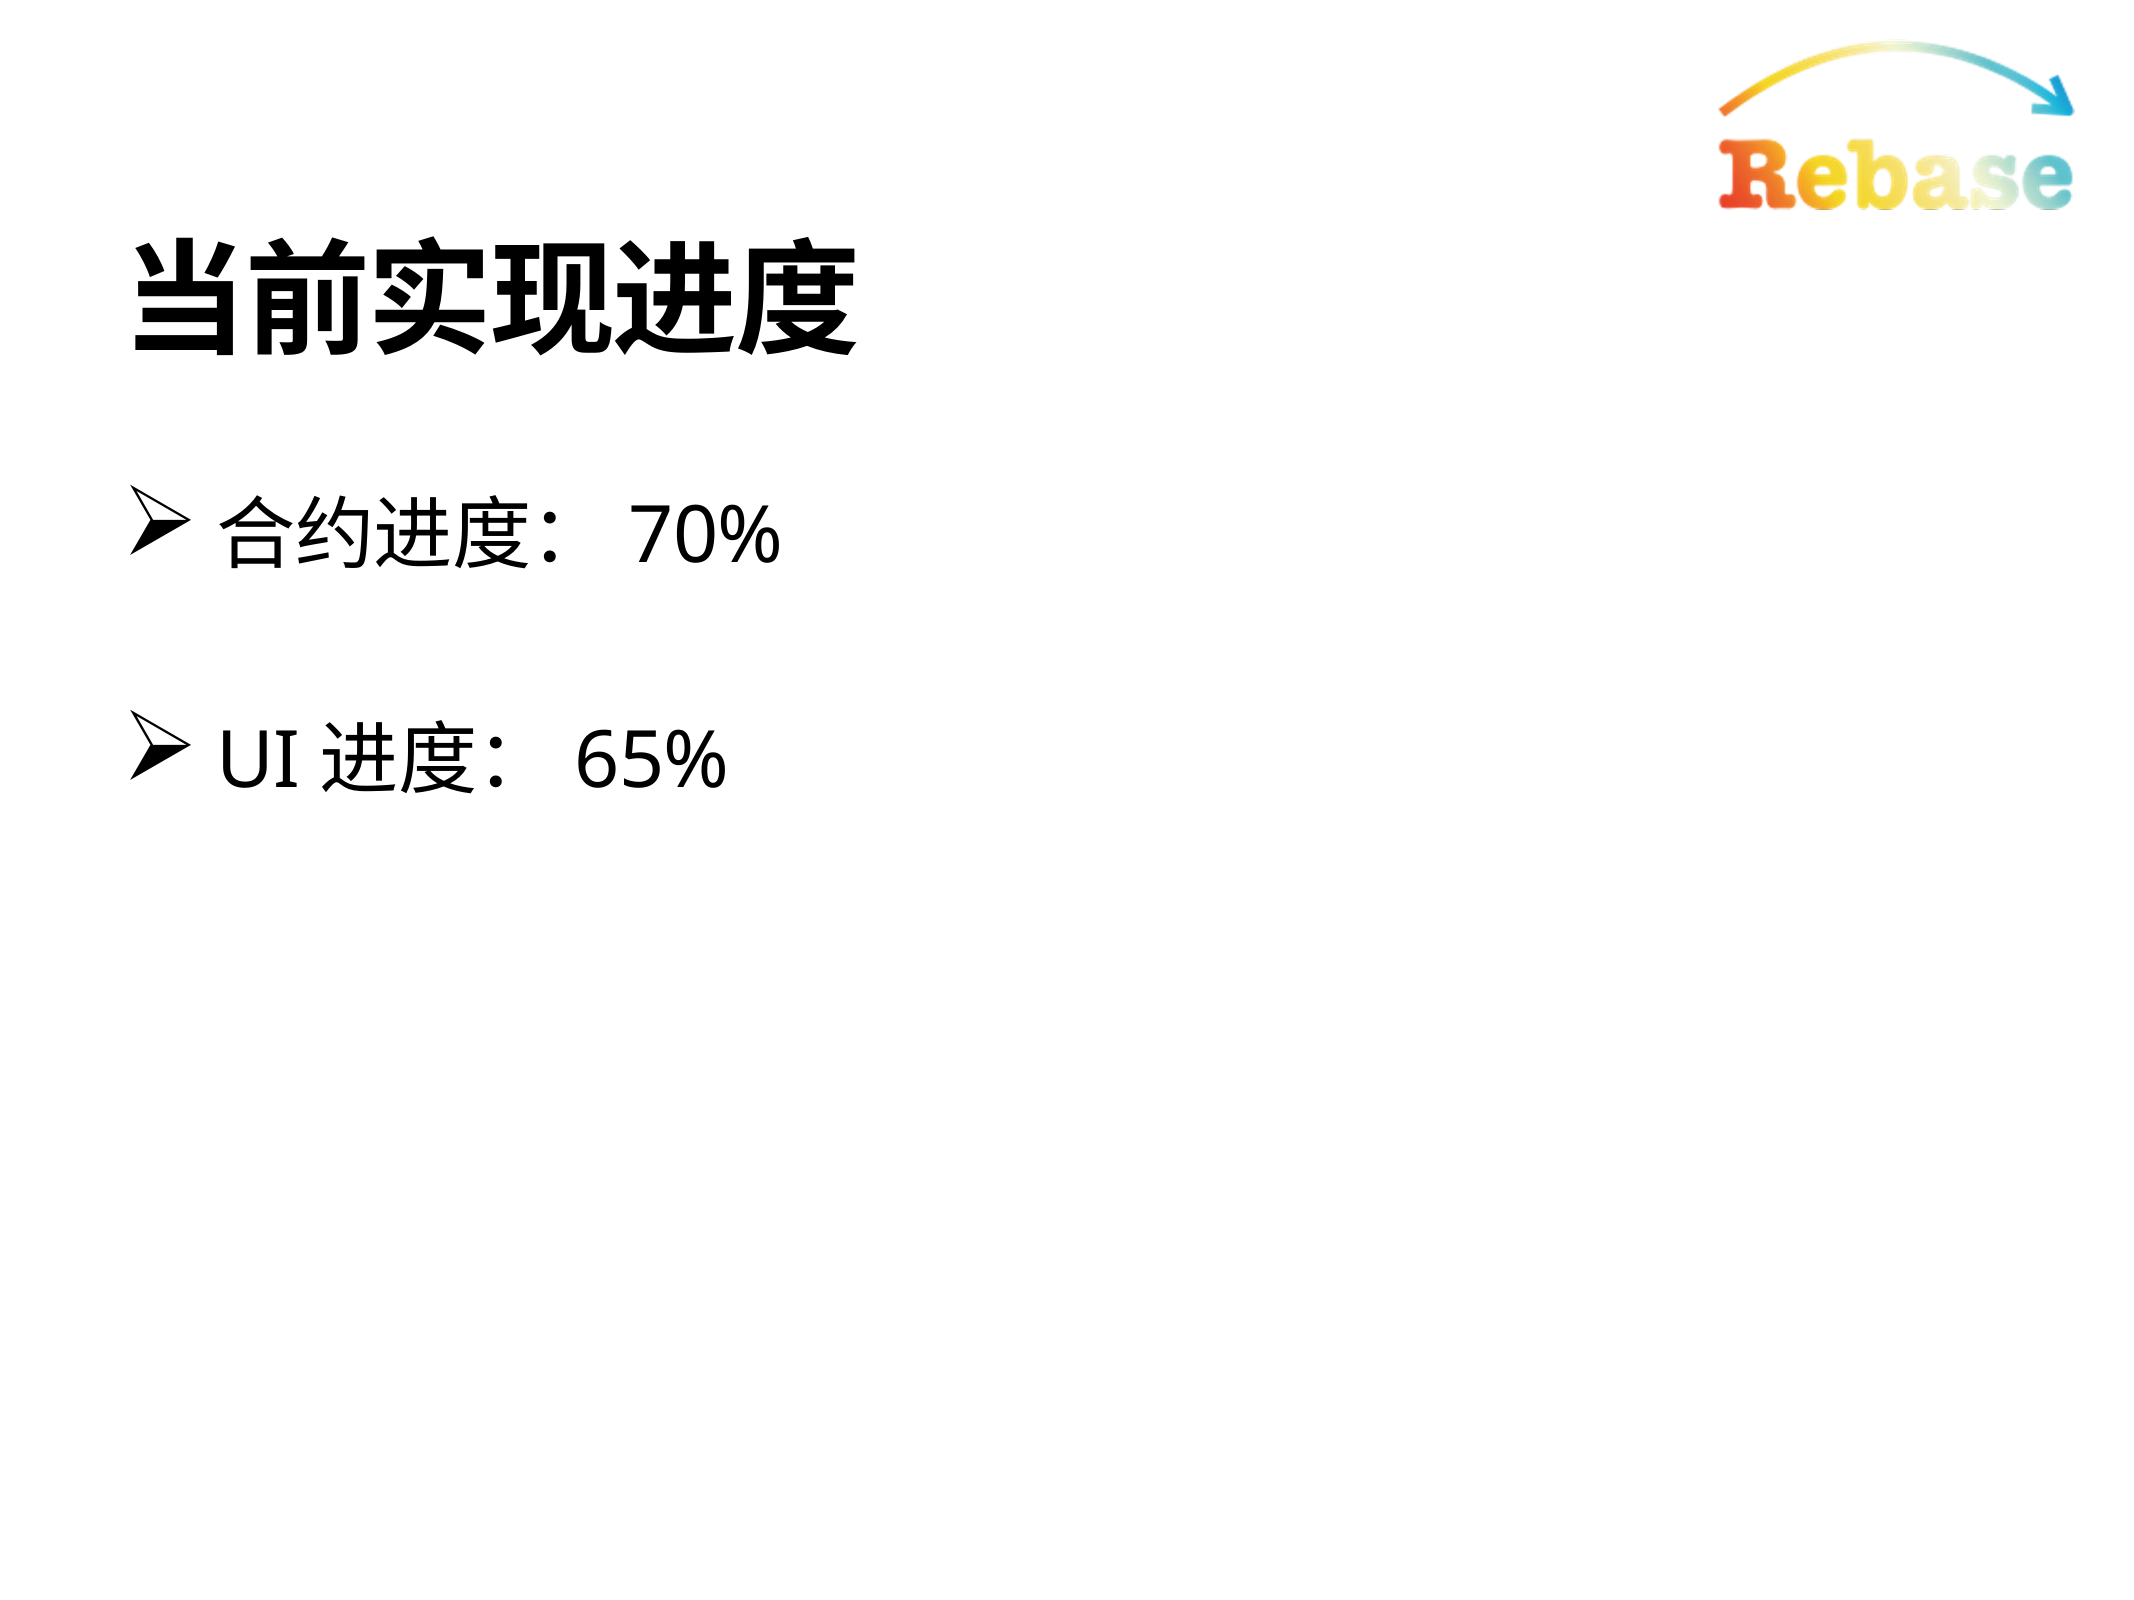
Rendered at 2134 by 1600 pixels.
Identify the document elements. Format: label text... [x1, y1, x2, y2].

title 当前实现进度 [114, 239, 2020, 408]
list 合约进度：70% UI进度：65% [114, 484, 2020, 1486]
picture [1715, 36, 2080, 215]
